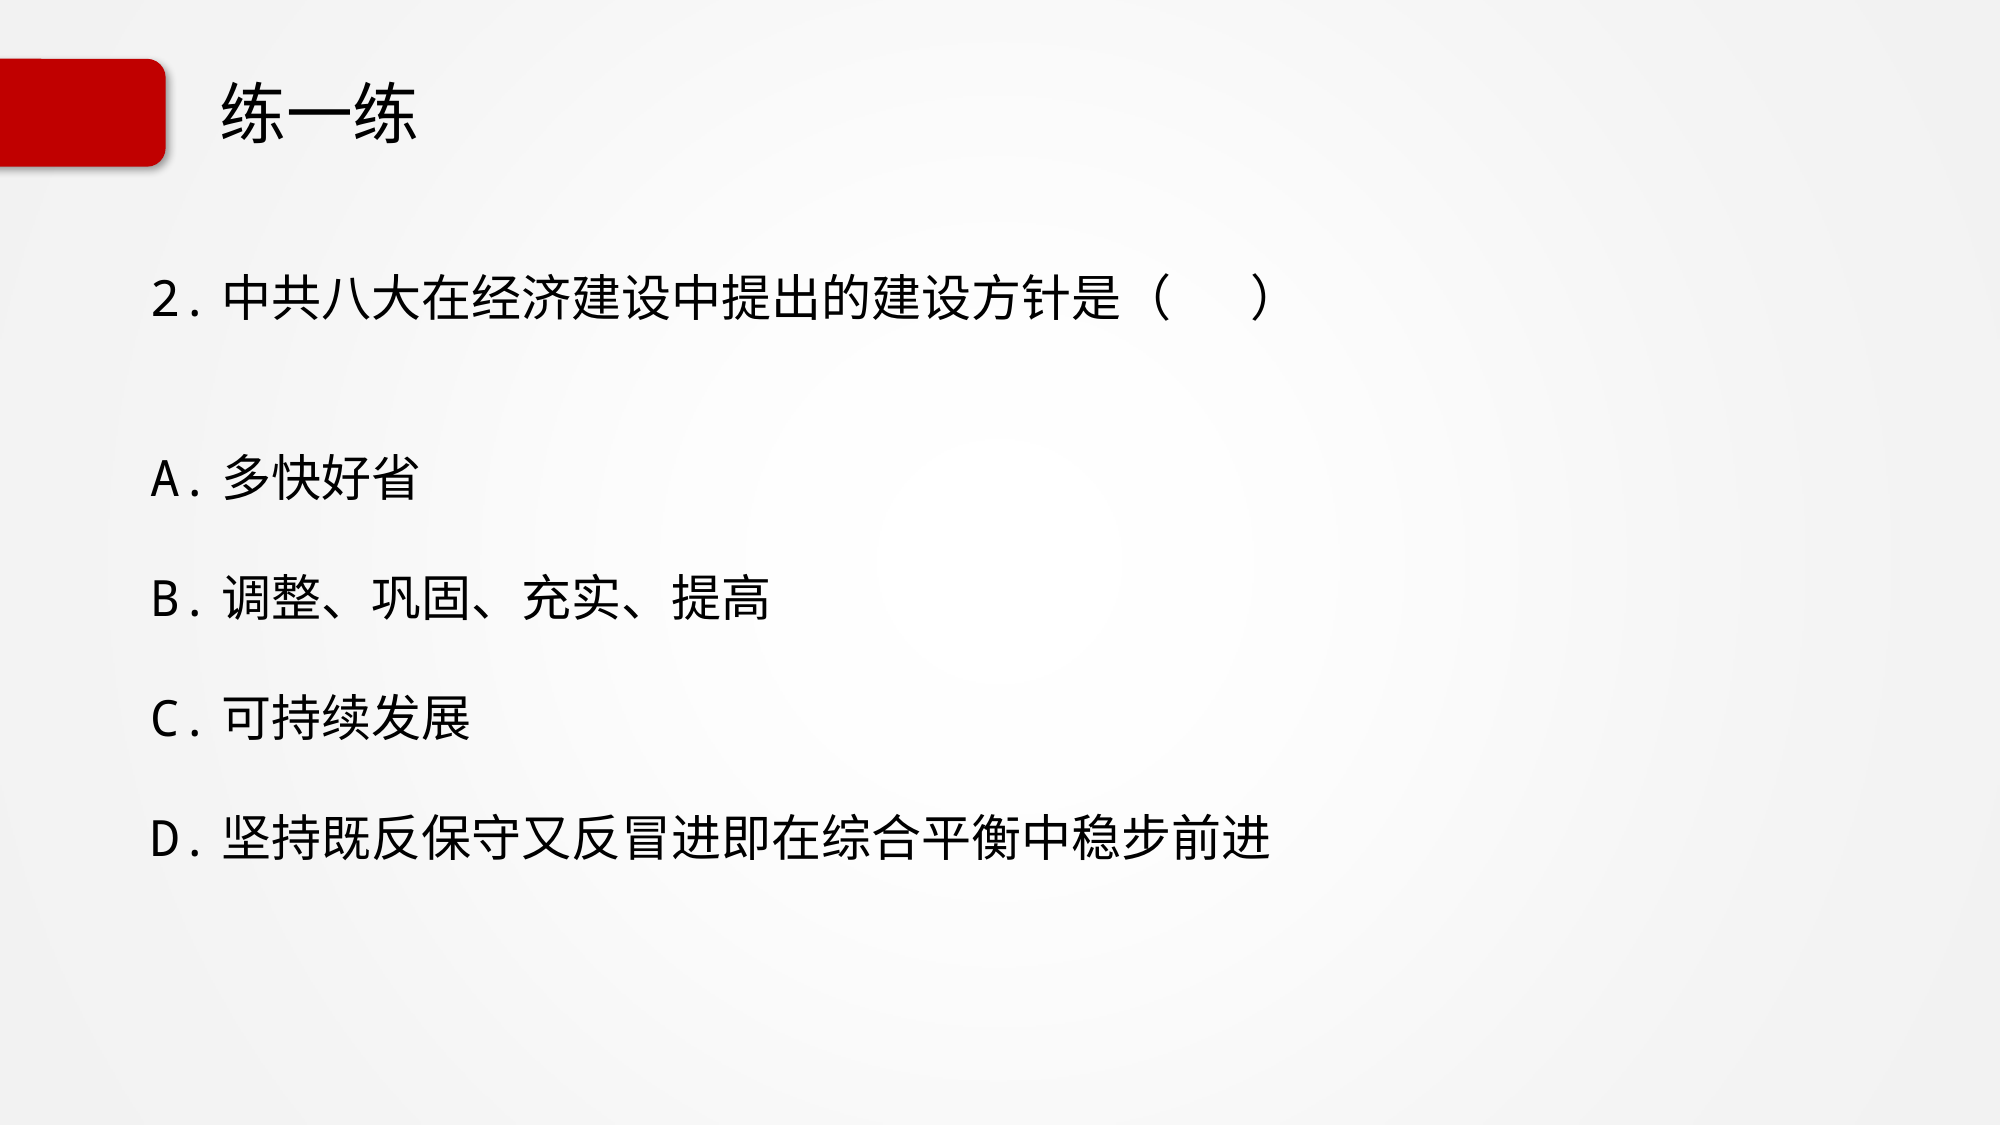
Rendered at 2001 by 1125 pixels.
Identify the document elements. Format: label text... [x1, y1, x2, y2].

picture [0, 0, 2000, 1125]
text_box 2.中共八大在经济建设中提出的建设方针是（ ） A.多快好省 B.调整、巩固、充实、提高 C.可持续发展 D.坚持既反保守又反冒进即在综合平衡中稳步前进 [134, 259, 1877, 874]
title 练一练 [204, 72, 1877, 162]
